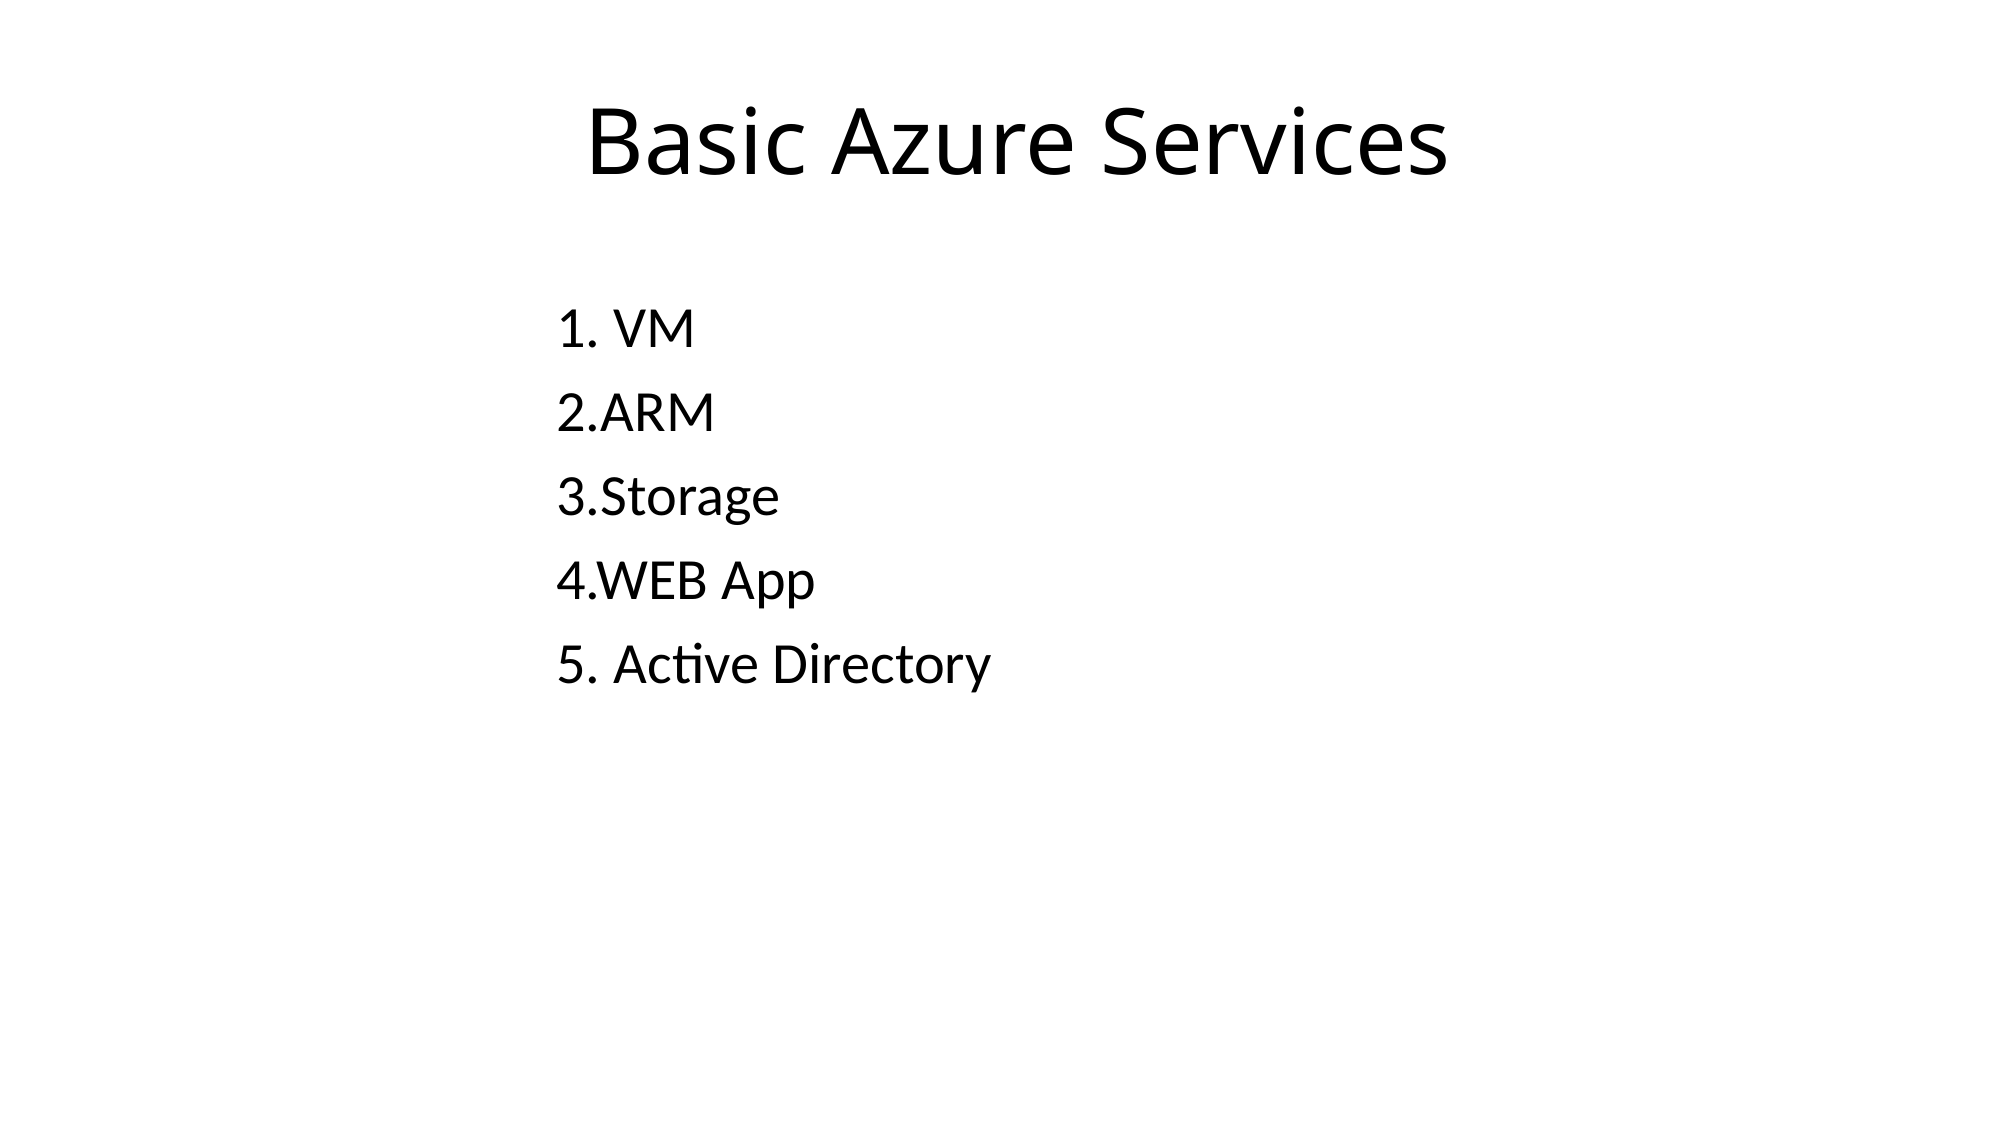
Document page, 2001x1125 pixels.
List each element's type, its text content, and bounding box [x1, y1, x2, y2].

title Basic Azure Services [569, 36, 1480, 254]
list 1. VM 2.ARM 3.Storage 4.WEB App 5. Active Directory [541, 290, 1009, 734]
